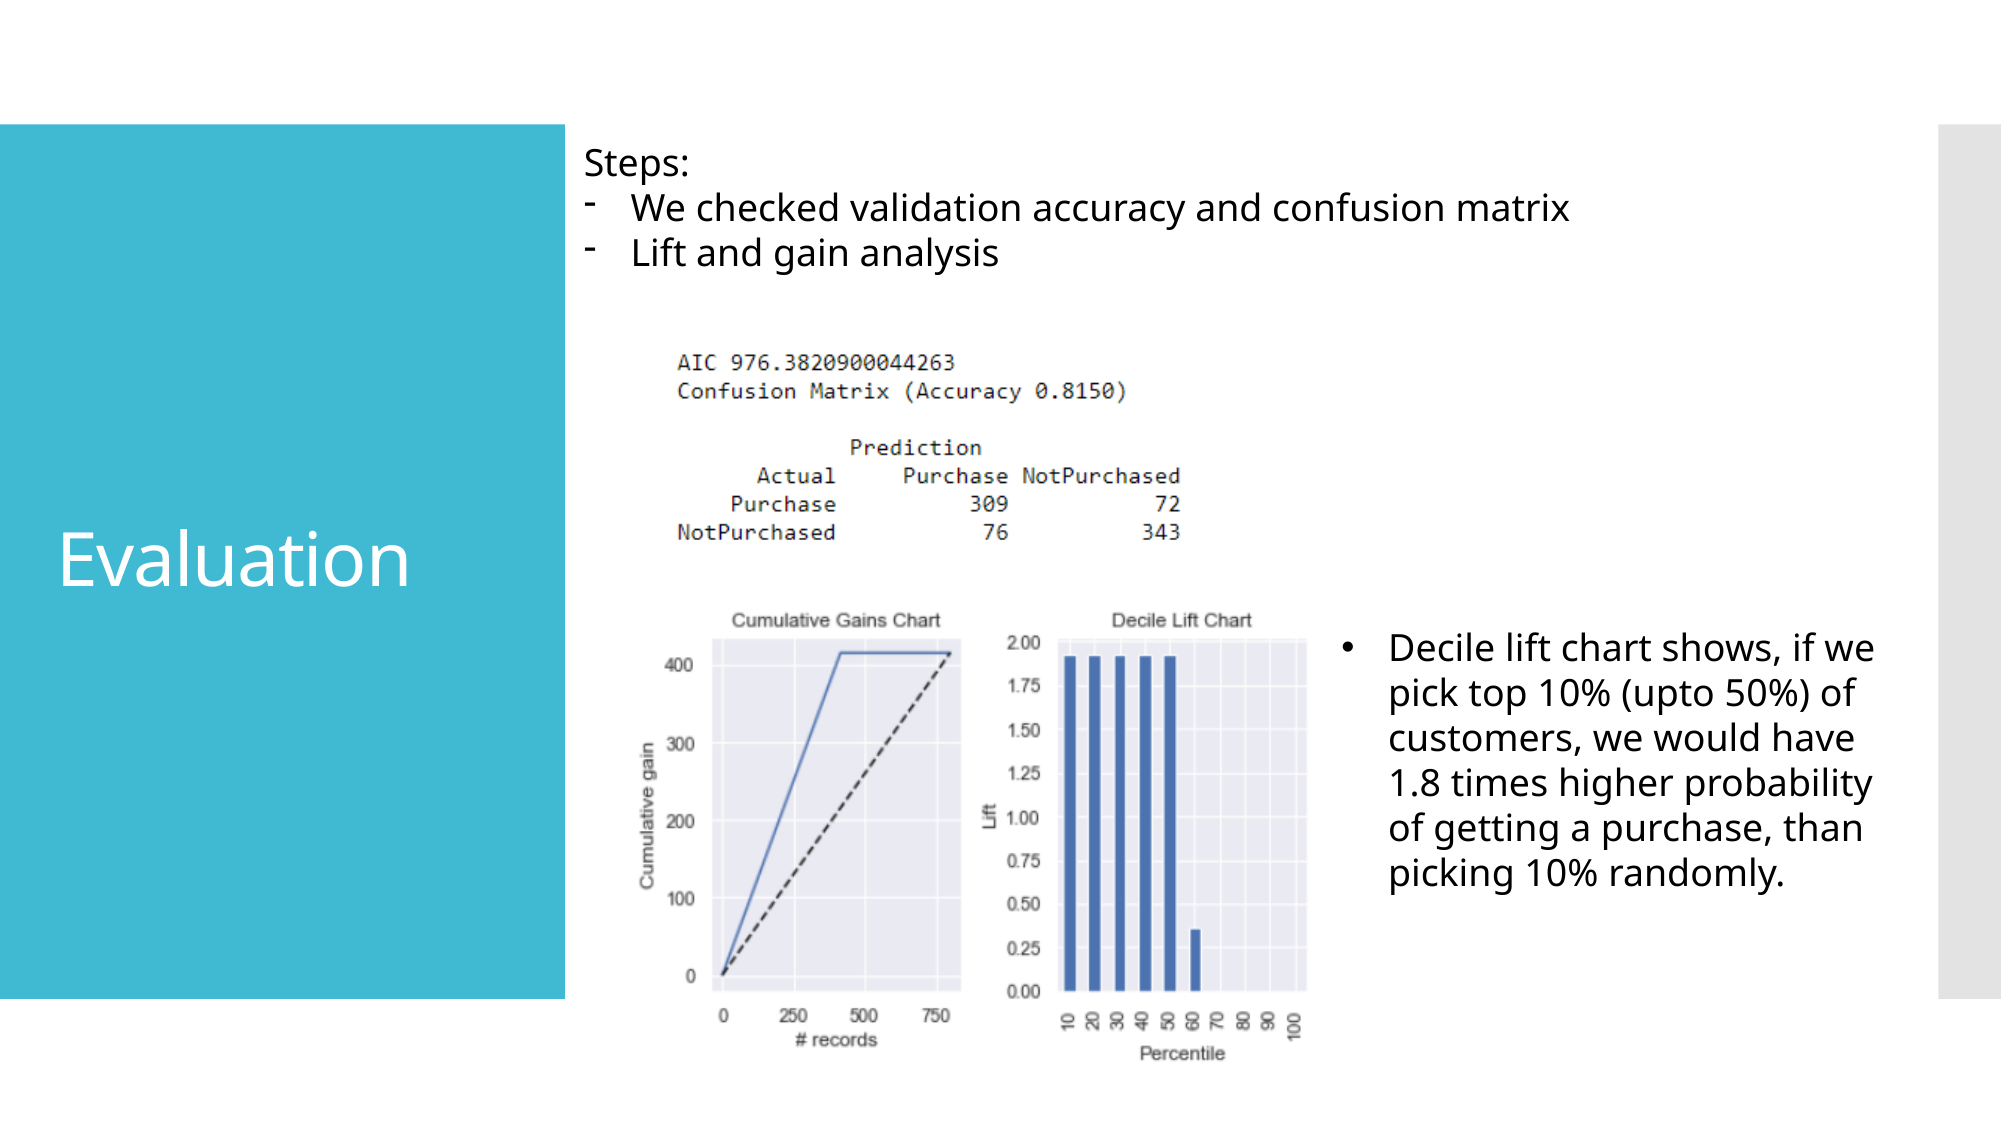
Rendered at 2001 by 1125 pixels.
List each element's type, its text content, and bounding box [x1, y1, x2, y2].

title Evaluation [41, 184, 525, 940]
text_box Steps: We checked validation accuracy and confusion matrix Lift and gain analysis [568, 131, 1586, 281]
picture [622, 591, 1476, 1093]
text_box Decile lift chart shows, if we pick top 10% (upto 50%) of customers, we would have 1.8 times higher probability of getting a purchase, than picking 10% randomly. [1476, 616, 1924, 902]
picture [622, 314, 1271, 562]
